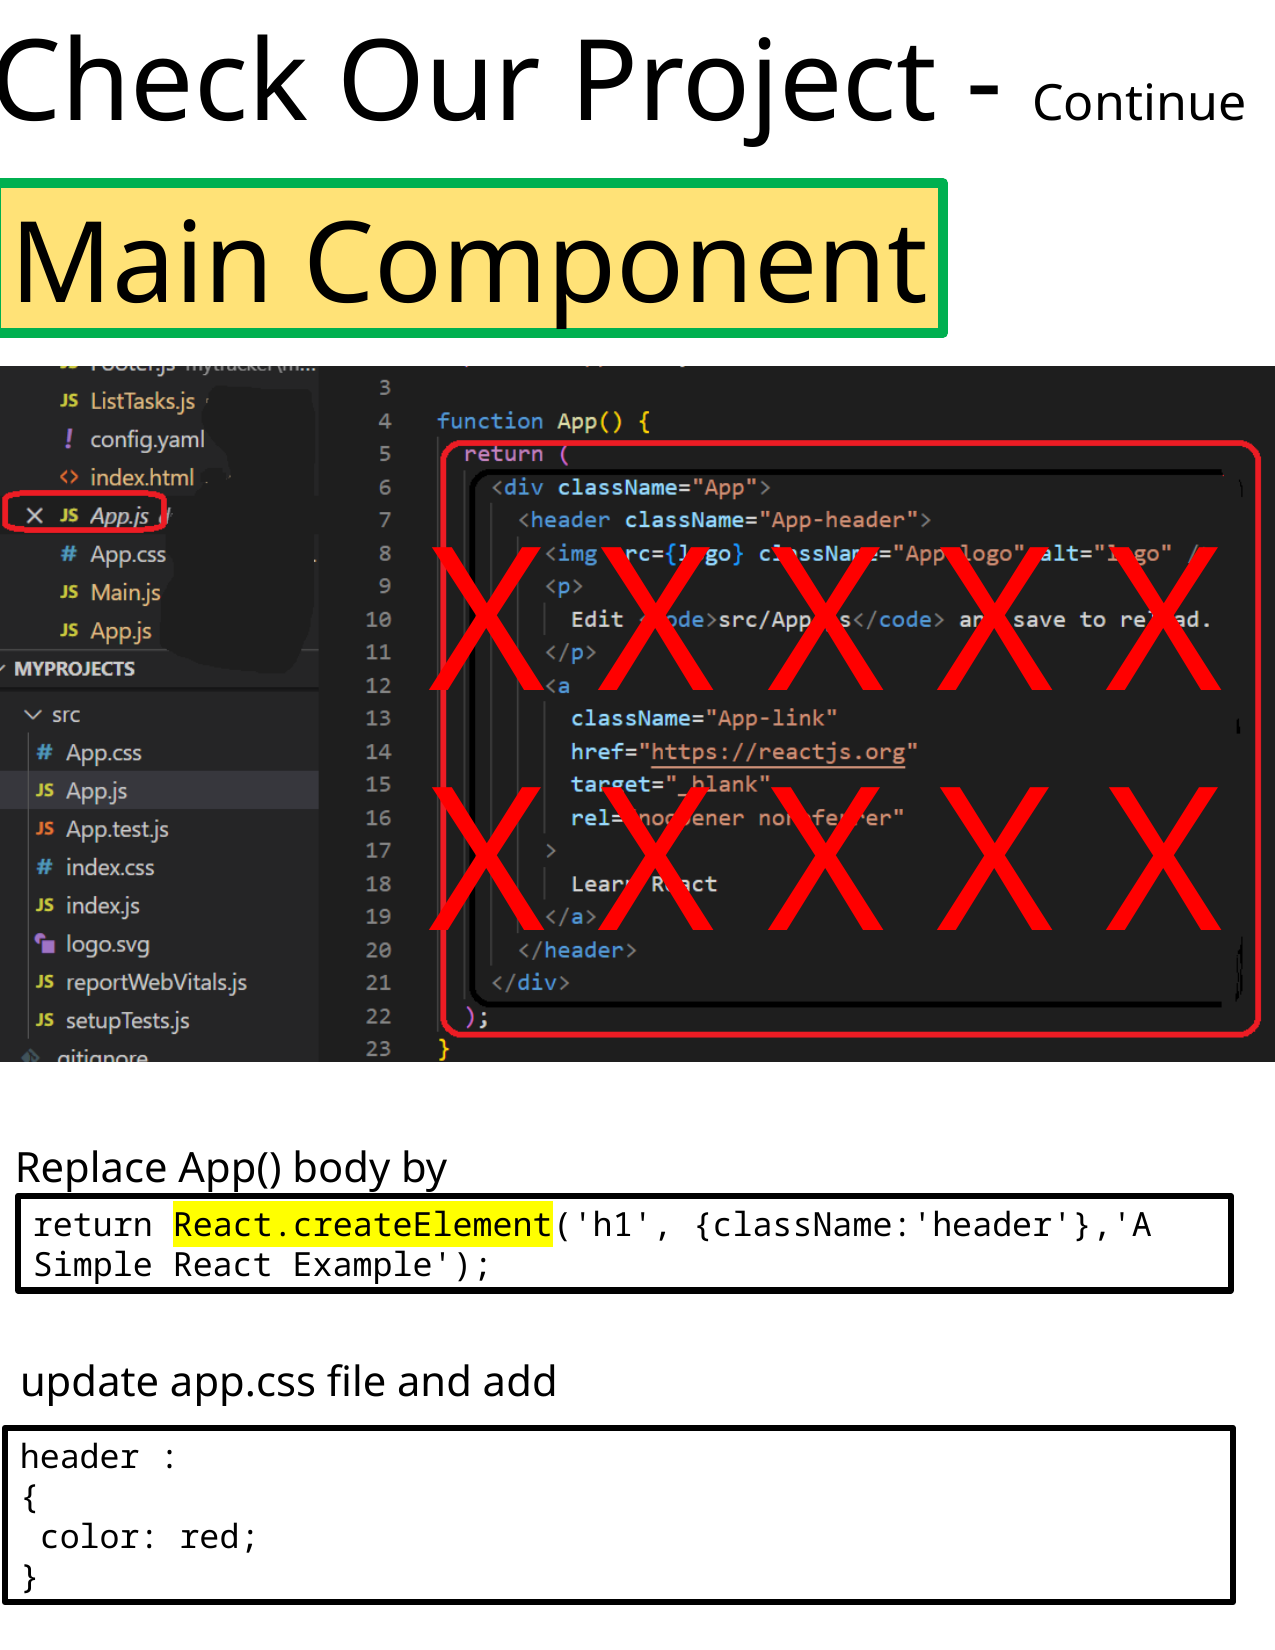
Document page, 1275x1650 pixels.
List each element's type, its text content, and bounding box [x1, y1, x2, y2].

text_box return React.createElement('h1', {className:'header'},'A Simple React Example'); [18, 1195, 1231, 1291]
text_box Main Component [0, 182, 944, 333]
text_box Replace App() body by [0, 1133, 1104, 1198]
text_box X X X X X X X X X X [414, 1062, 1275, 1219]
picture [0, 365, 1275, 1062]
text_box update app.css file and add [5, 1347, 1244, 1413]
text_box header : { color: red; } [5, 1427, 1233, 1603]
text_box Check Our Project - Continue [0, 0, 1262, 150]
